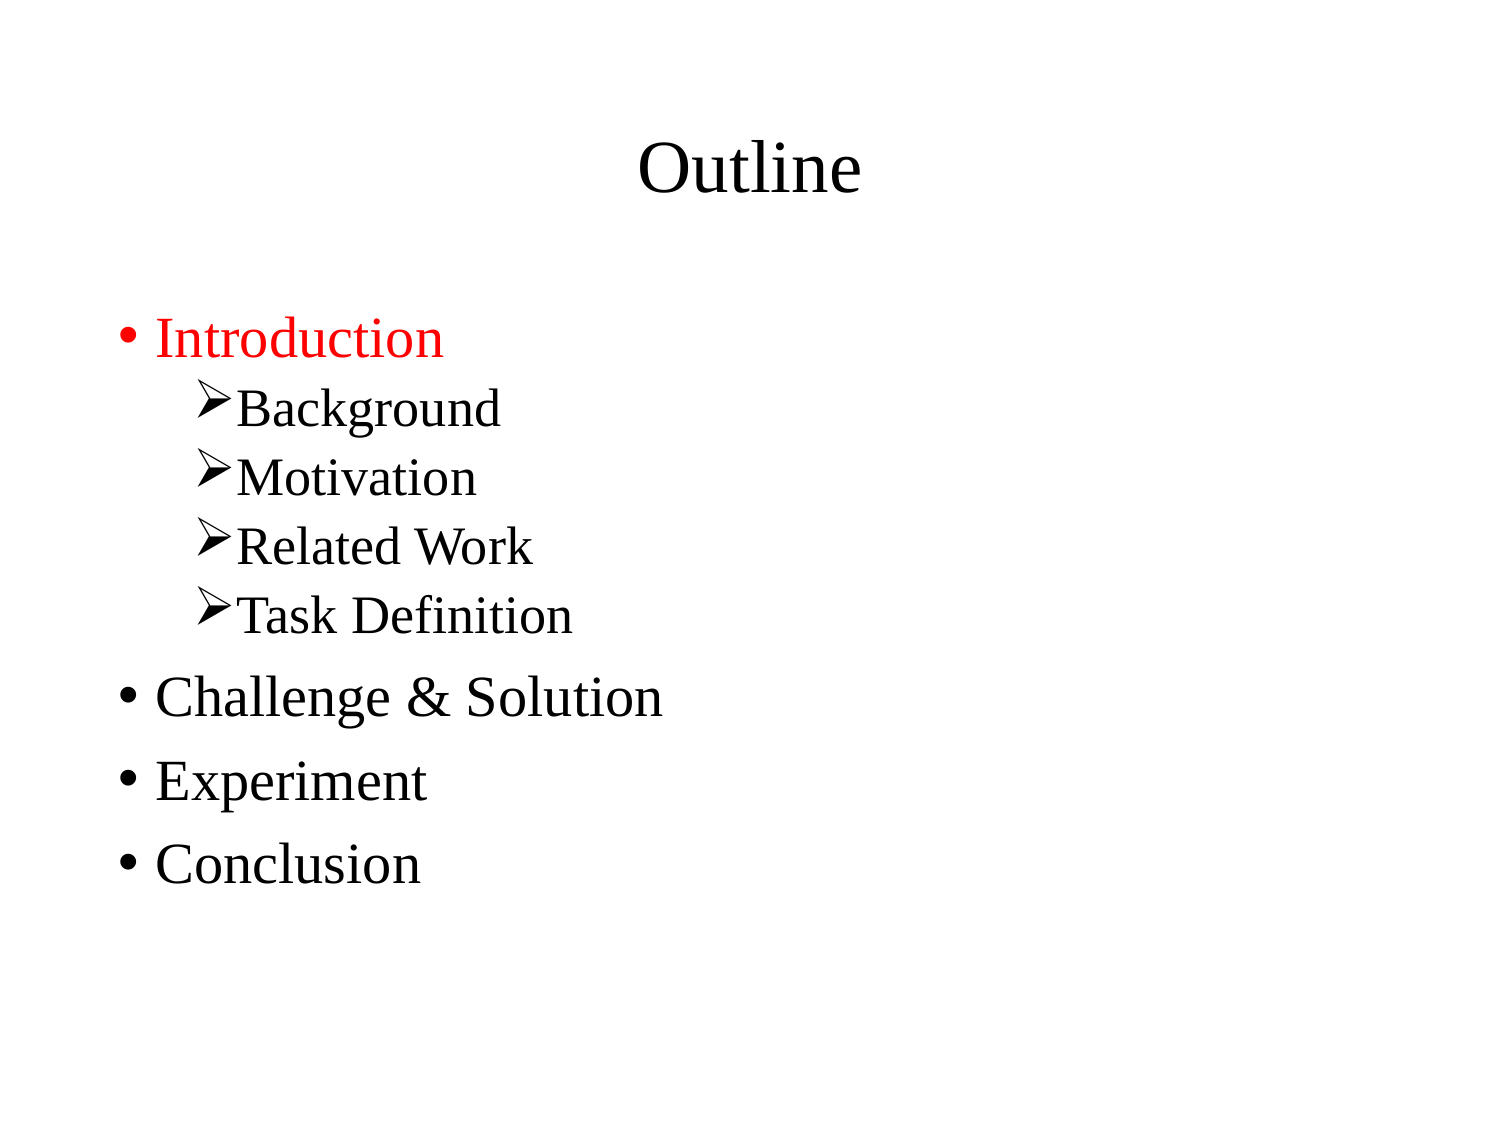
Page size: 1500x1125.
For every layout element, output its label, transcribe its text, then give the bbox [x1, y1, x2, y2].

title Outline [103, 59, 1397, 278]
list Introduction Background Motivation Related Work Task Definition Challenge & Solution Experiment Conclusion [103, 299, 1397, 1014]
